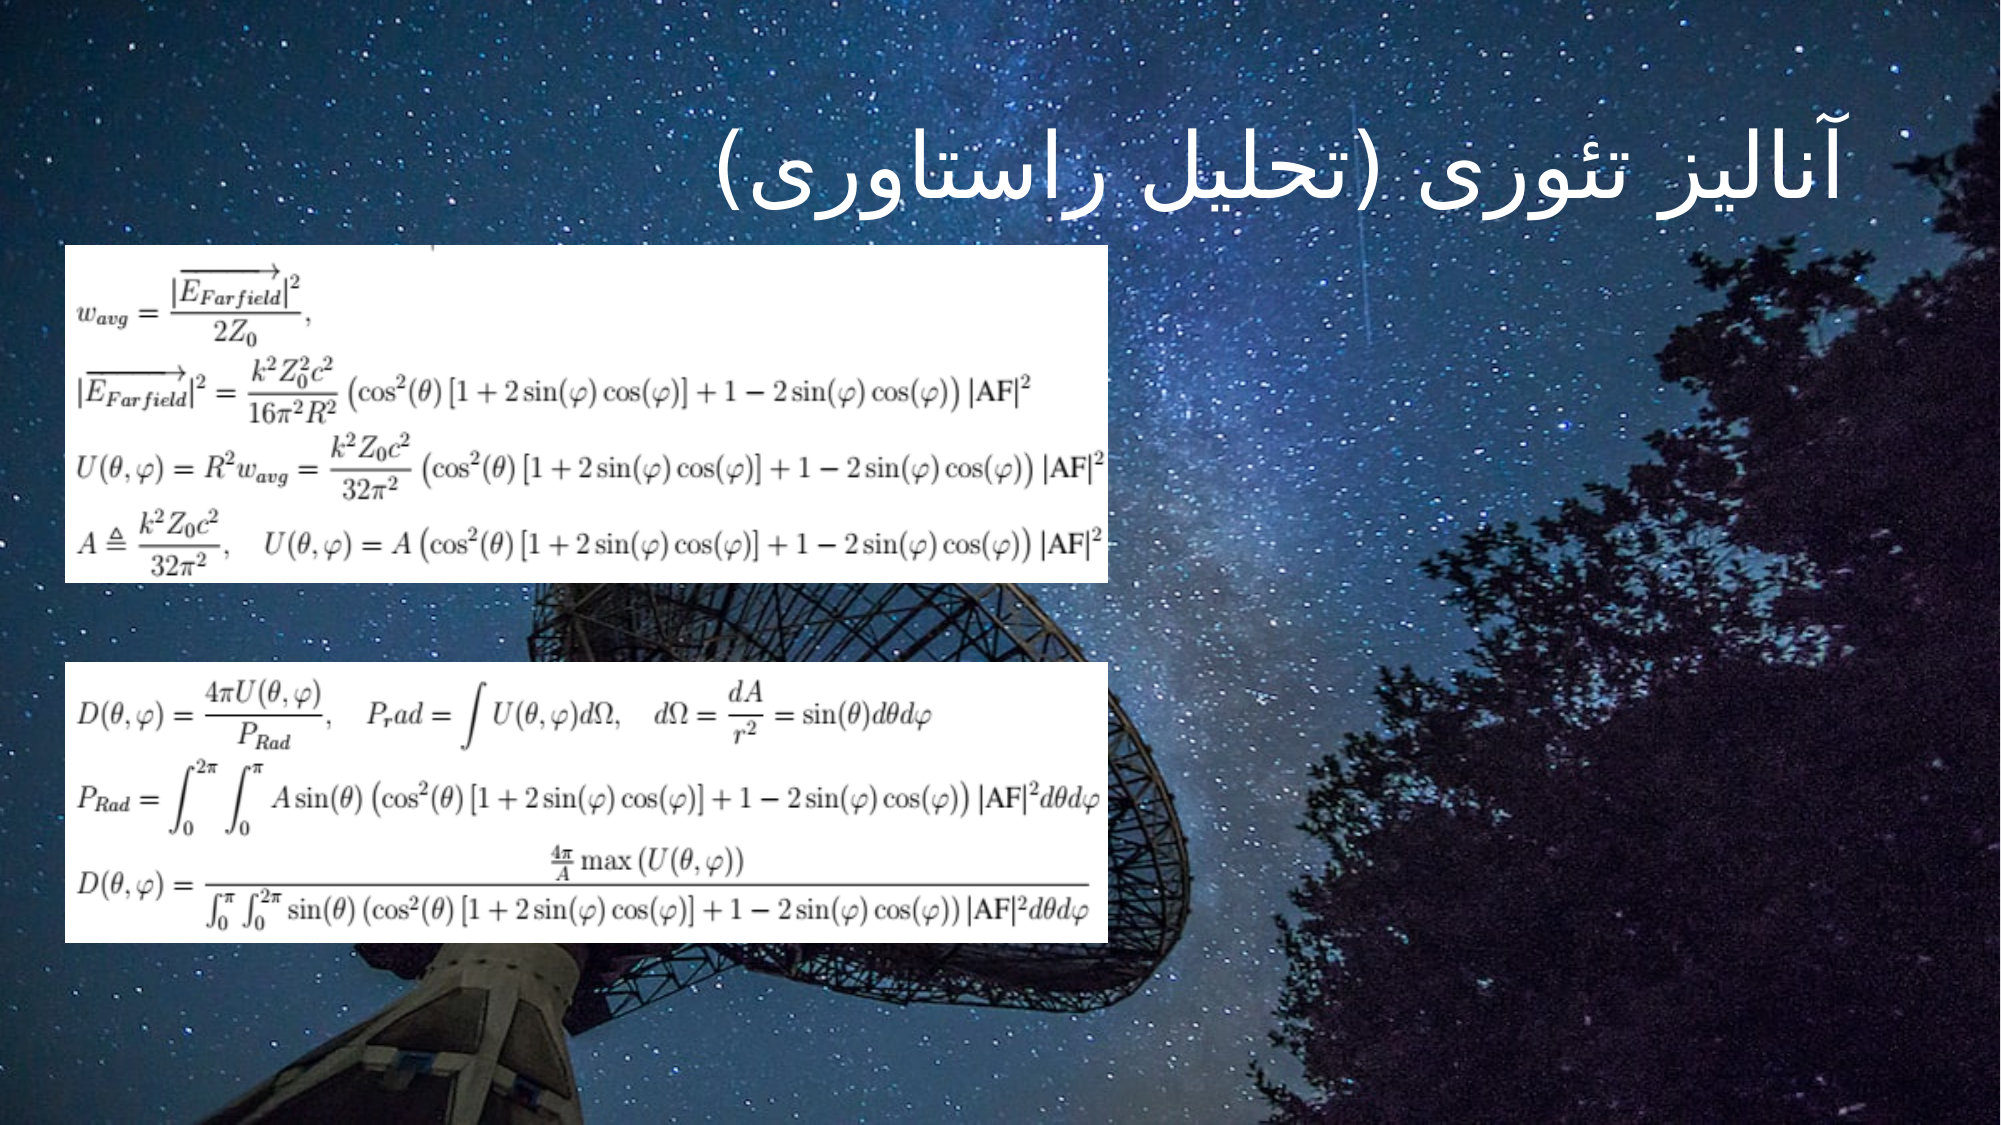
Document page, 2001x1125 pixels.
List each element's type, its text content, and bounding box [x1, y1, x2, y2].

list [137, 299, 1863, 1014]
title آنالیز تئوری (تحلیل راستاوری) [137, 59, 1863, 278]
picture [0, 0, 2001, 1125]
